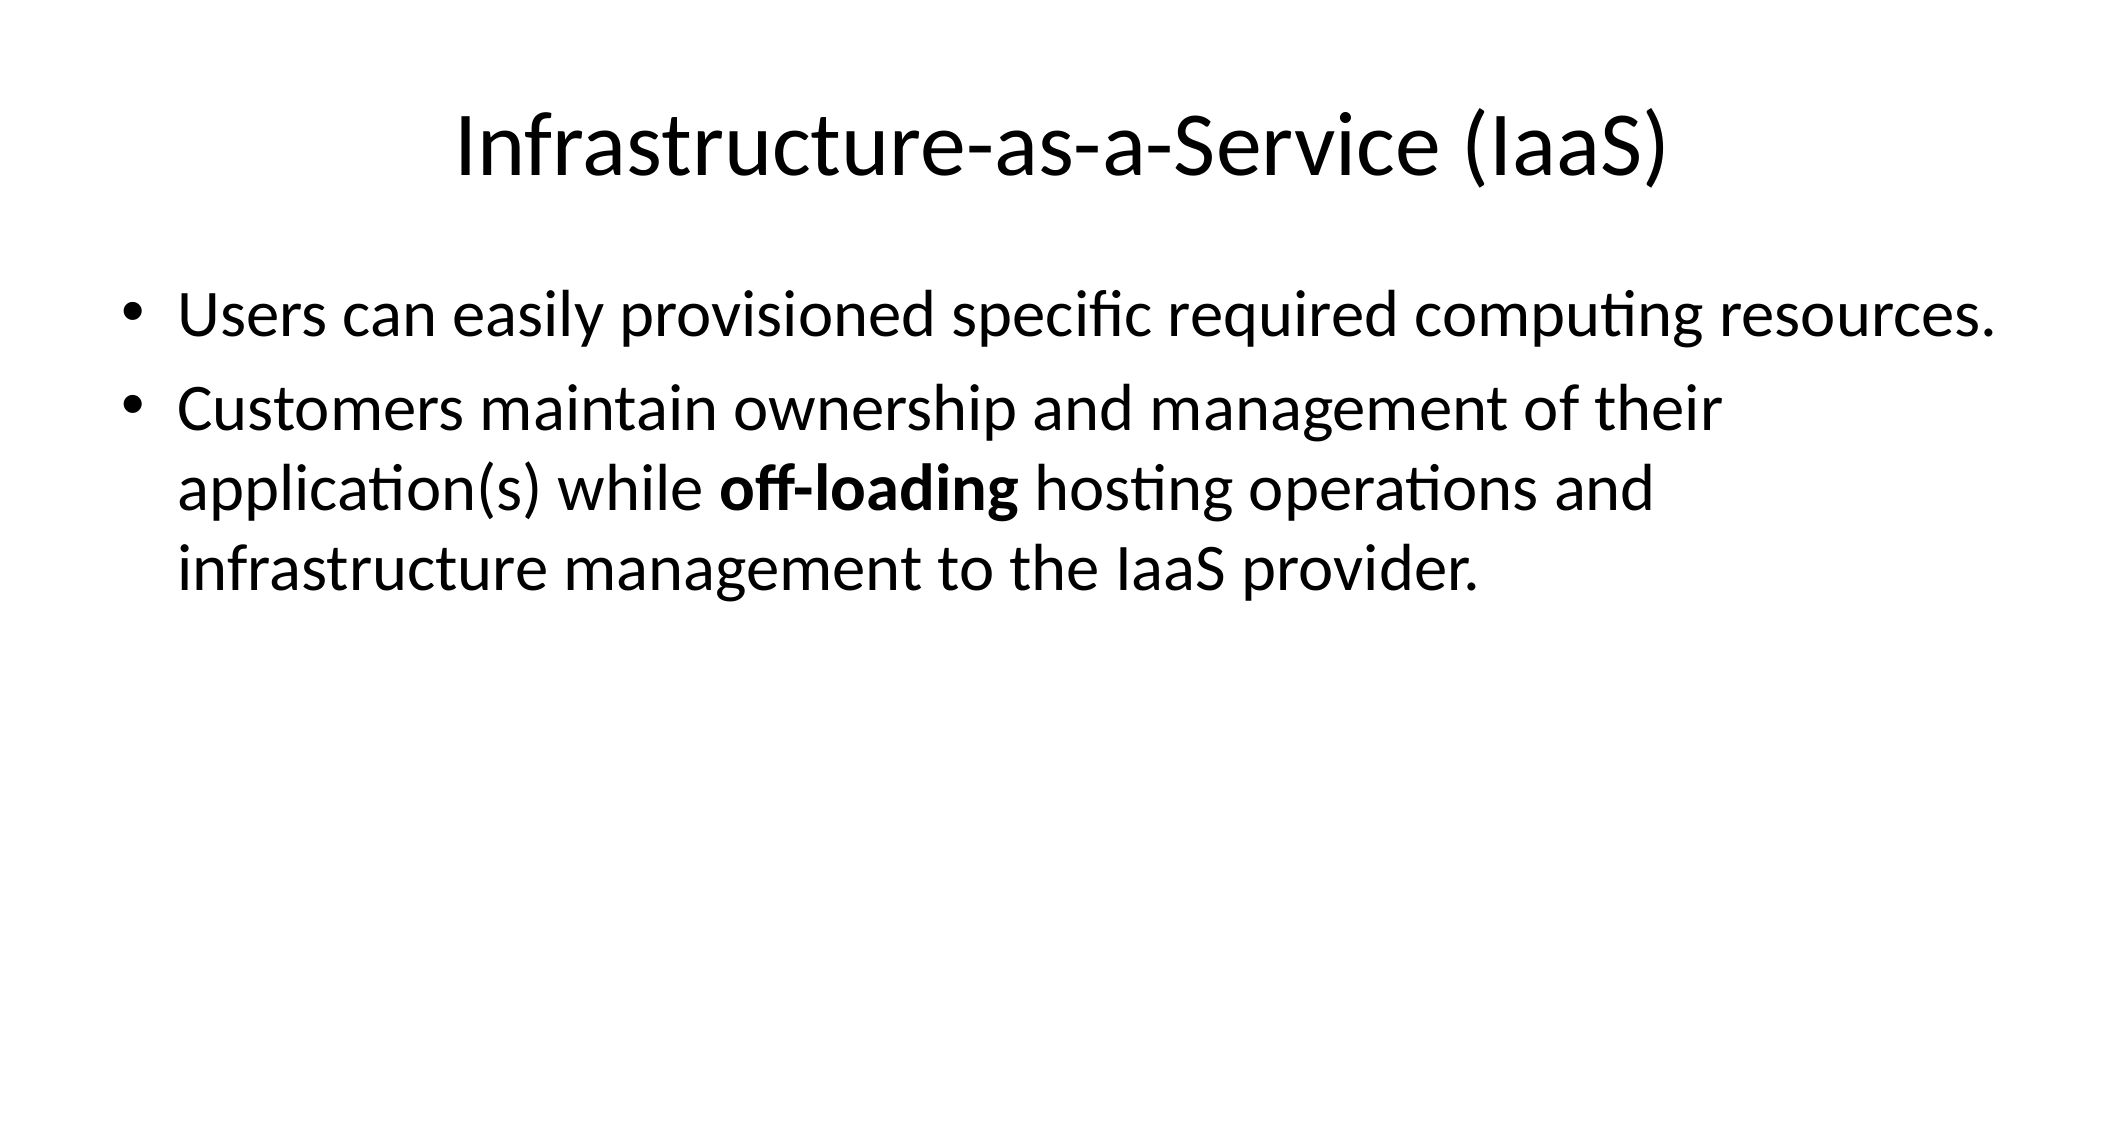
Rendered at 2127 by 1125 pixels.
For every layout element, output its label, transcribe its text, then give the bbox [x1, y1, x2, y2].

title Infrastructure-as-a-Service (IaaS) [106, 45, 2020, 233]
list Users can easily provisioned specific required computing resources. Customers maintain ownership and management of their application(s) while off-loading hosting operations and infrastructure management to the IaaS provider. [106, 262, 2020, 1005]
